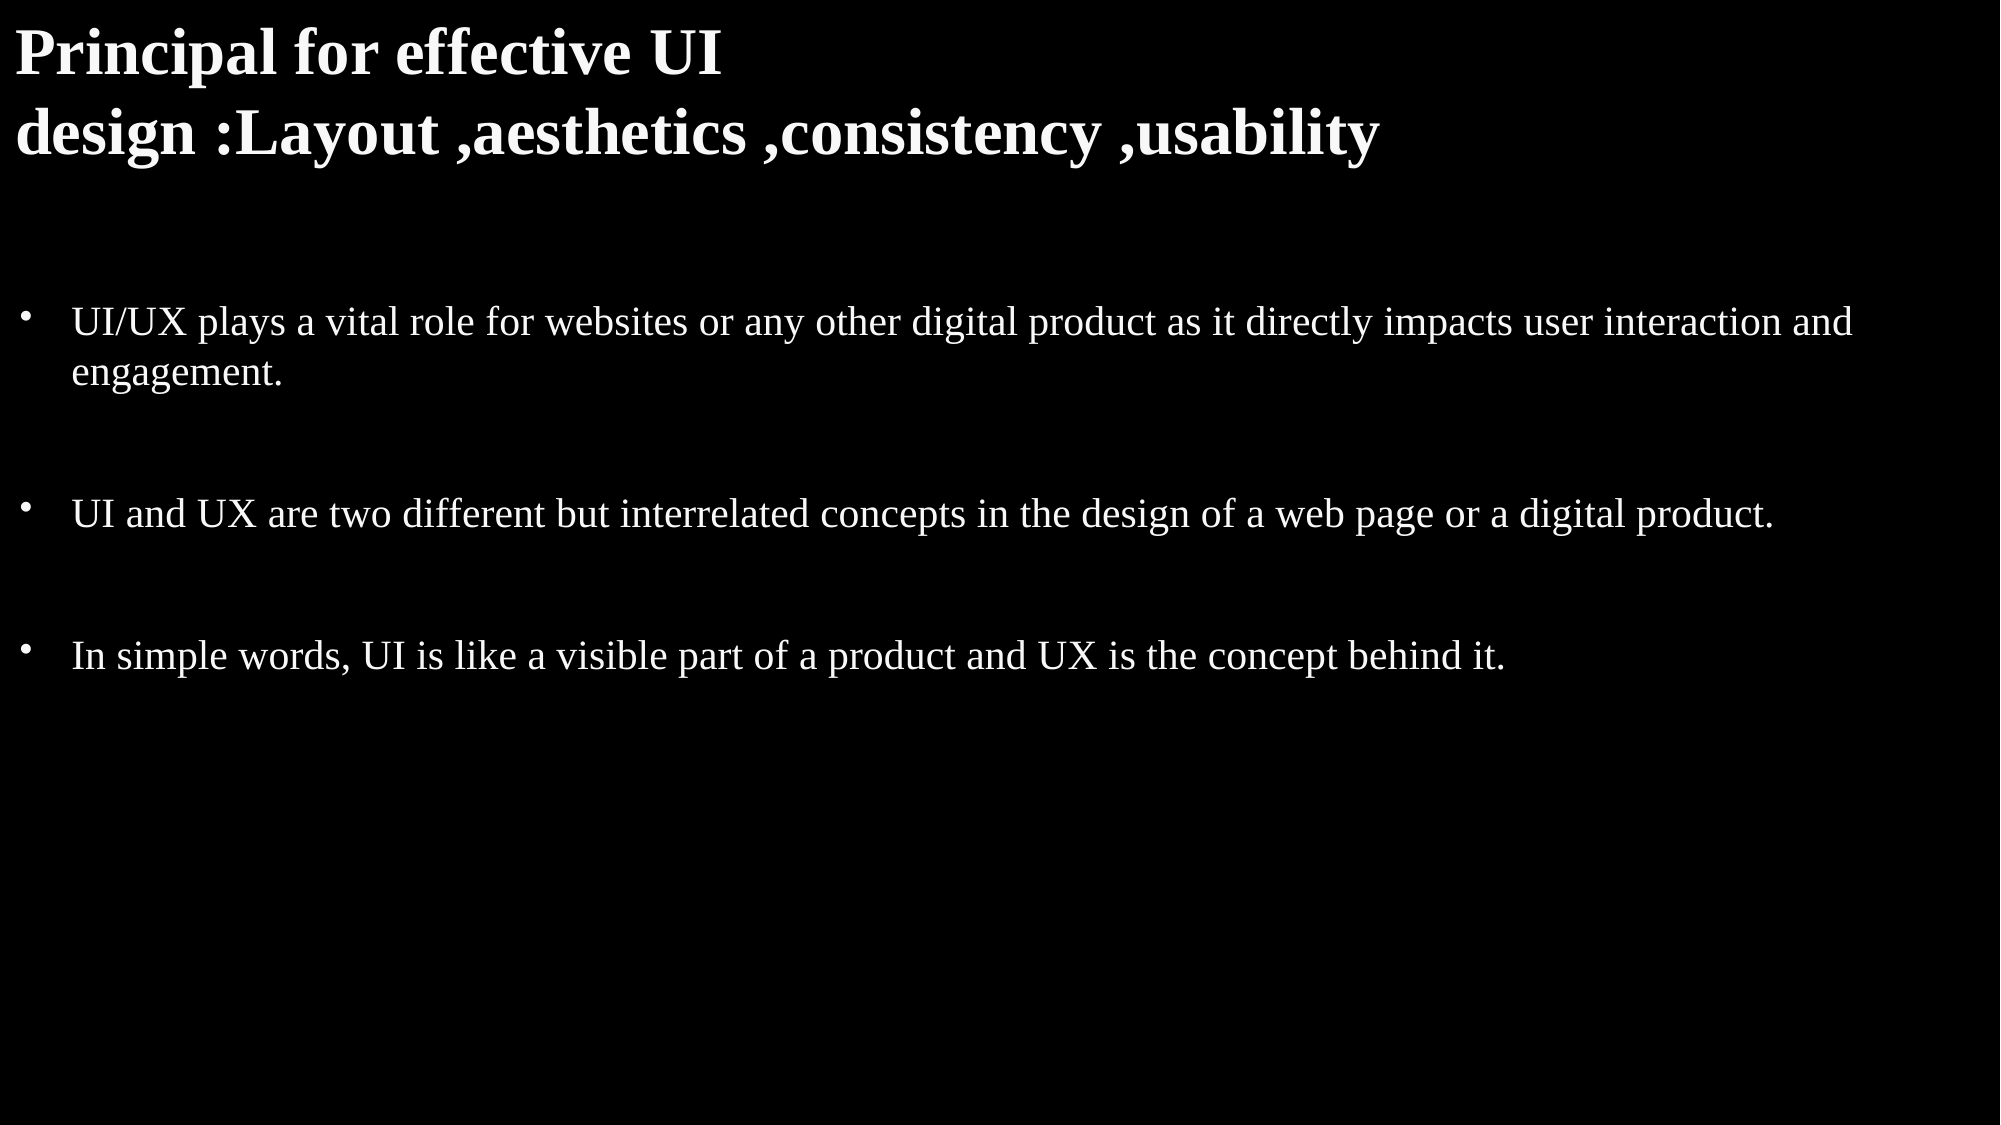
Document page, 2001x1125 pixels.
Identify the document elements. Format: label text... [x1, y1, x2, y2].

list Principal for effective UI design :Layout ,aesthetics ,consistency ,usability UI/UX plays a vital role for websites or any other digital product as it directly impacts user interaction and engagement. UI and UX are two different but interrelated concepts in the design of a web page or a digital product. In simple words, UI is like a visible part of a product and UX is the concept behind it. [0, 0, 2000, 1125]
